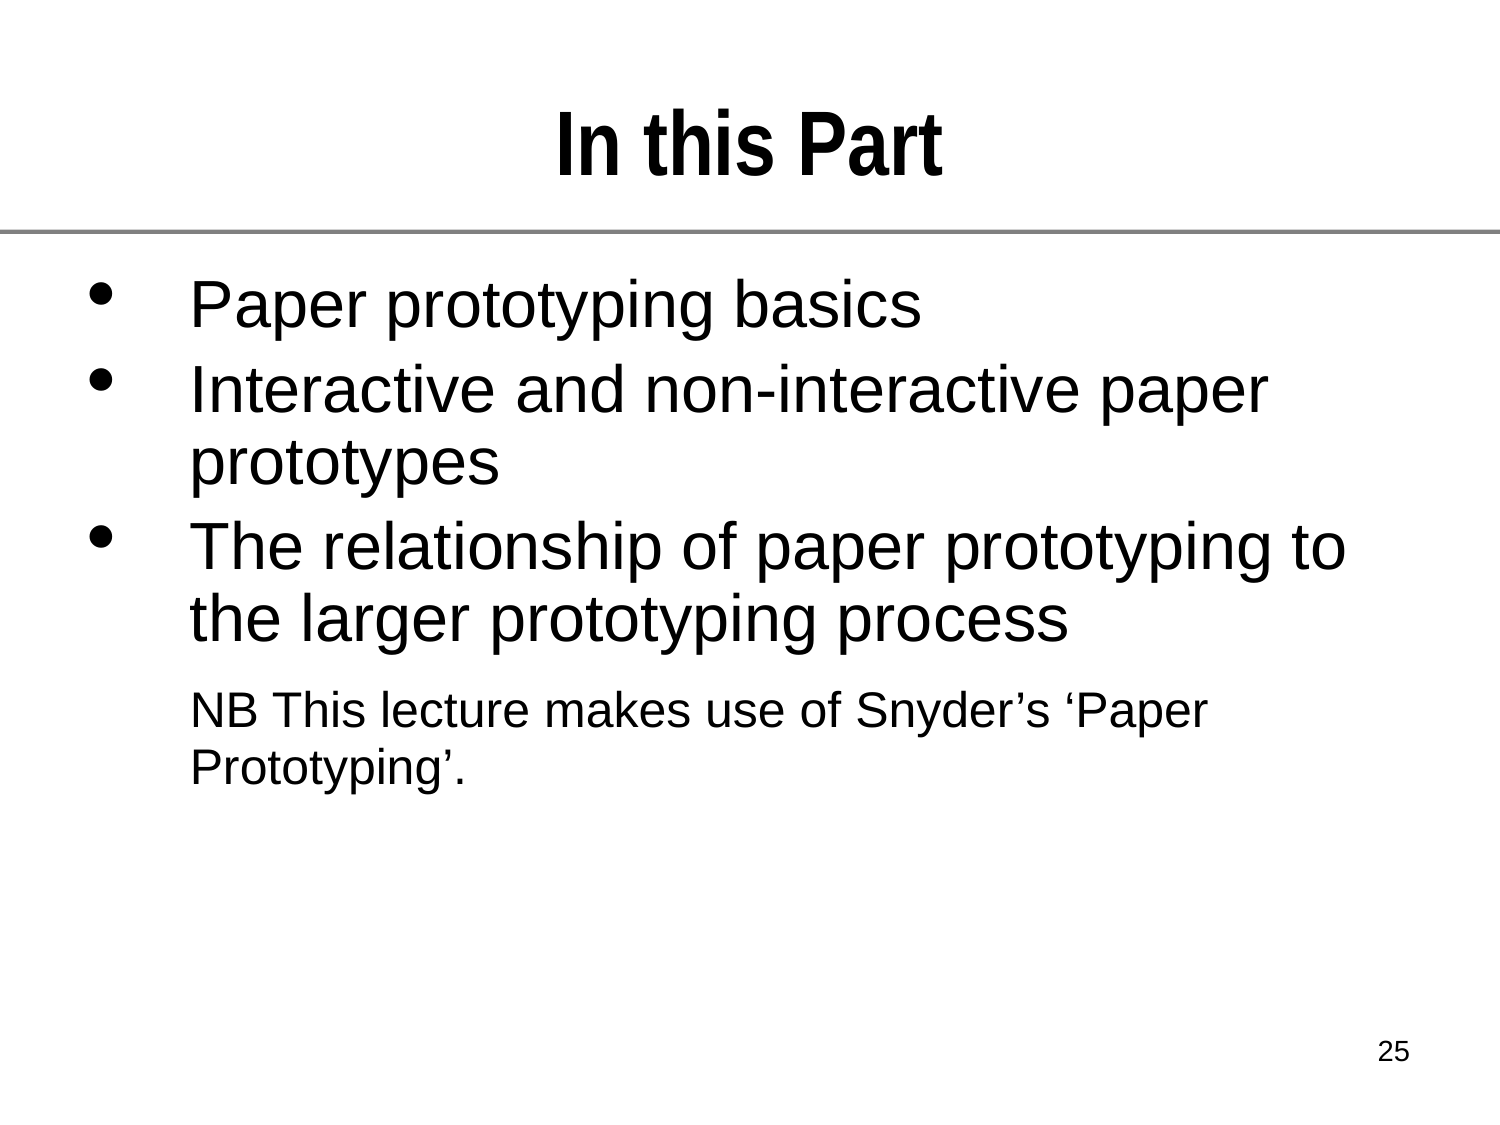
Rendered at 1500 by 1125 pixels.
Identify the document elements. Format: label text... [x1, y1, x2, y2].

text_box <number> [1074, 1024, 1425, 1103]
text_box In this Part [75, 45, 1425, 231]
text_box Paper prototyping basics Interactive and non-interactive paper prototypes The relationship of paper prototyping to the larger prototyping process NB This lecture makes use of Snyder’s ‘Paper Prototyping’. [75, 262, 1425, 1005]
